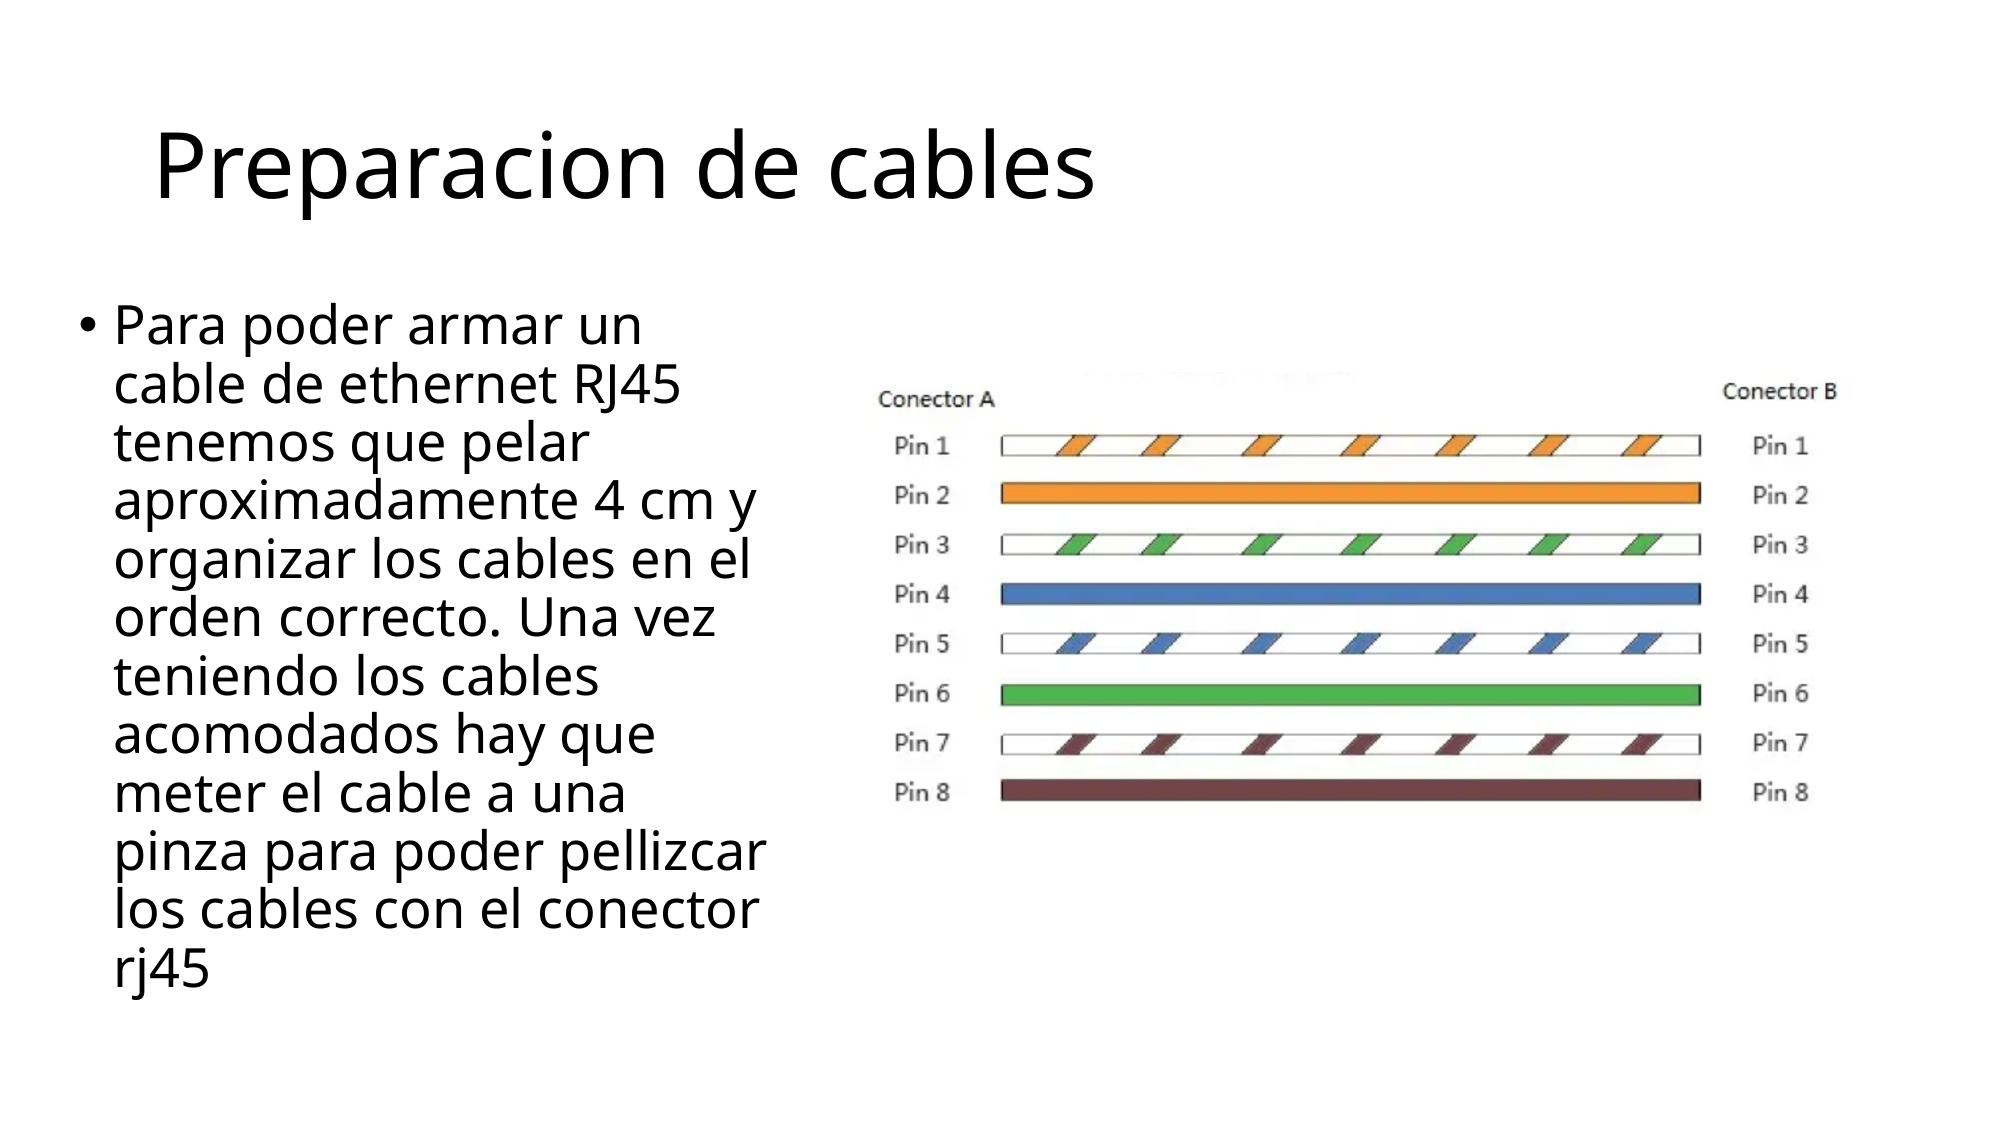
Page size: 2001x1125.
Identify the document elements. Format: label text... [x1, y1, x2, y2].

list Para poder armar un cable de ethernet RJ45 tenemos que pelar aproximadamente 4 cm y organizar los cables en el orden correcto. Una vez teniendo los cables acomodados hay que meter el cable a una pinza para poder pellizcar los cables con el conector rj45 [63, 290, 785, 1015]
title Preparacion de cables [137, 59, 1863, 278]
picture [863, 372, 1865, 829]
